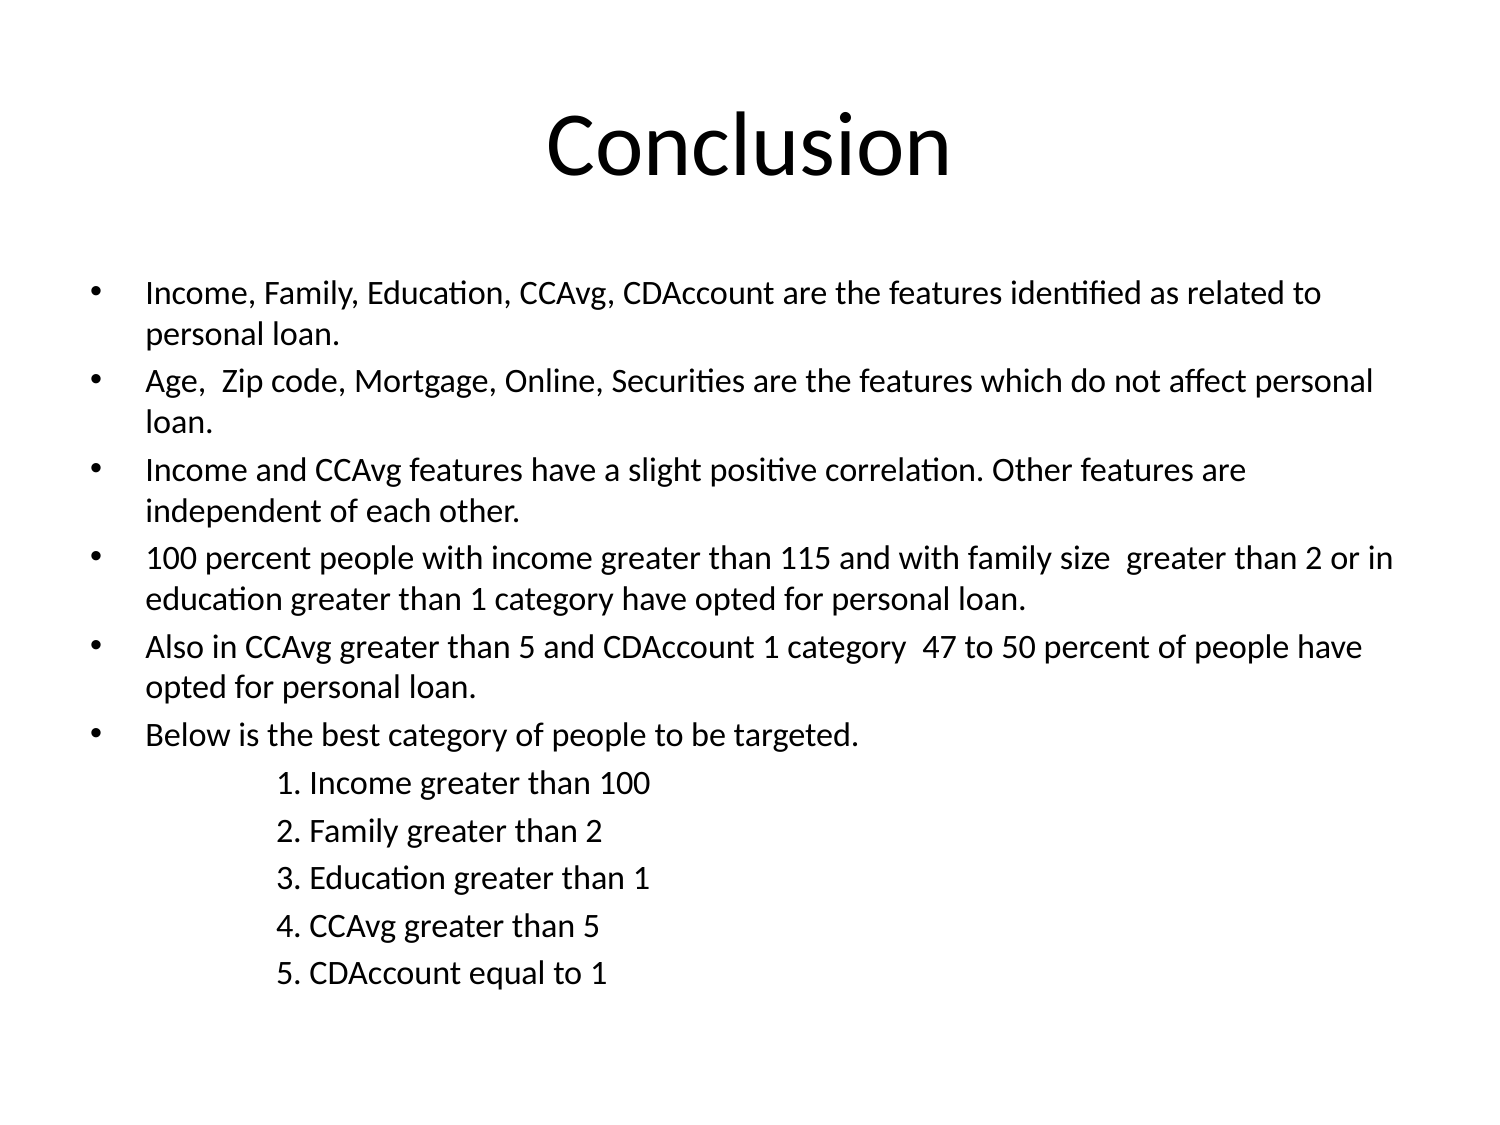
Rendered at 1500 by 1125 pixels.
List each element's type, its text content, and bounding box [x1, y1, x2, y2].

title Conclusion [75, 45, 1425, 233]
list Income, Family, Education, CCAvg, CDAccount are the features identified as related to personal loan. Age, Zip code, Mortgage, Online, Securities are the features which do not affect personal loan. Income and CCAvg features have a slight positive correlation. Other features are independent of each other. 100 percent people with income greater than 115 and with family size greater than 2 or in education greater than 1 category have opted for personal loan. Also in CCAvg greater than 5 and CDAccount 1 category 47 to 50 percent of people have opted for personal loan. Below is the best category of people to be targeted. 1. Income greater than 100 2. Family greater than 2 3. Education greater than 1 4. CCAvg greater than 5 5. CDAccount equal to 1 [75, 262, 1425, 1005]
